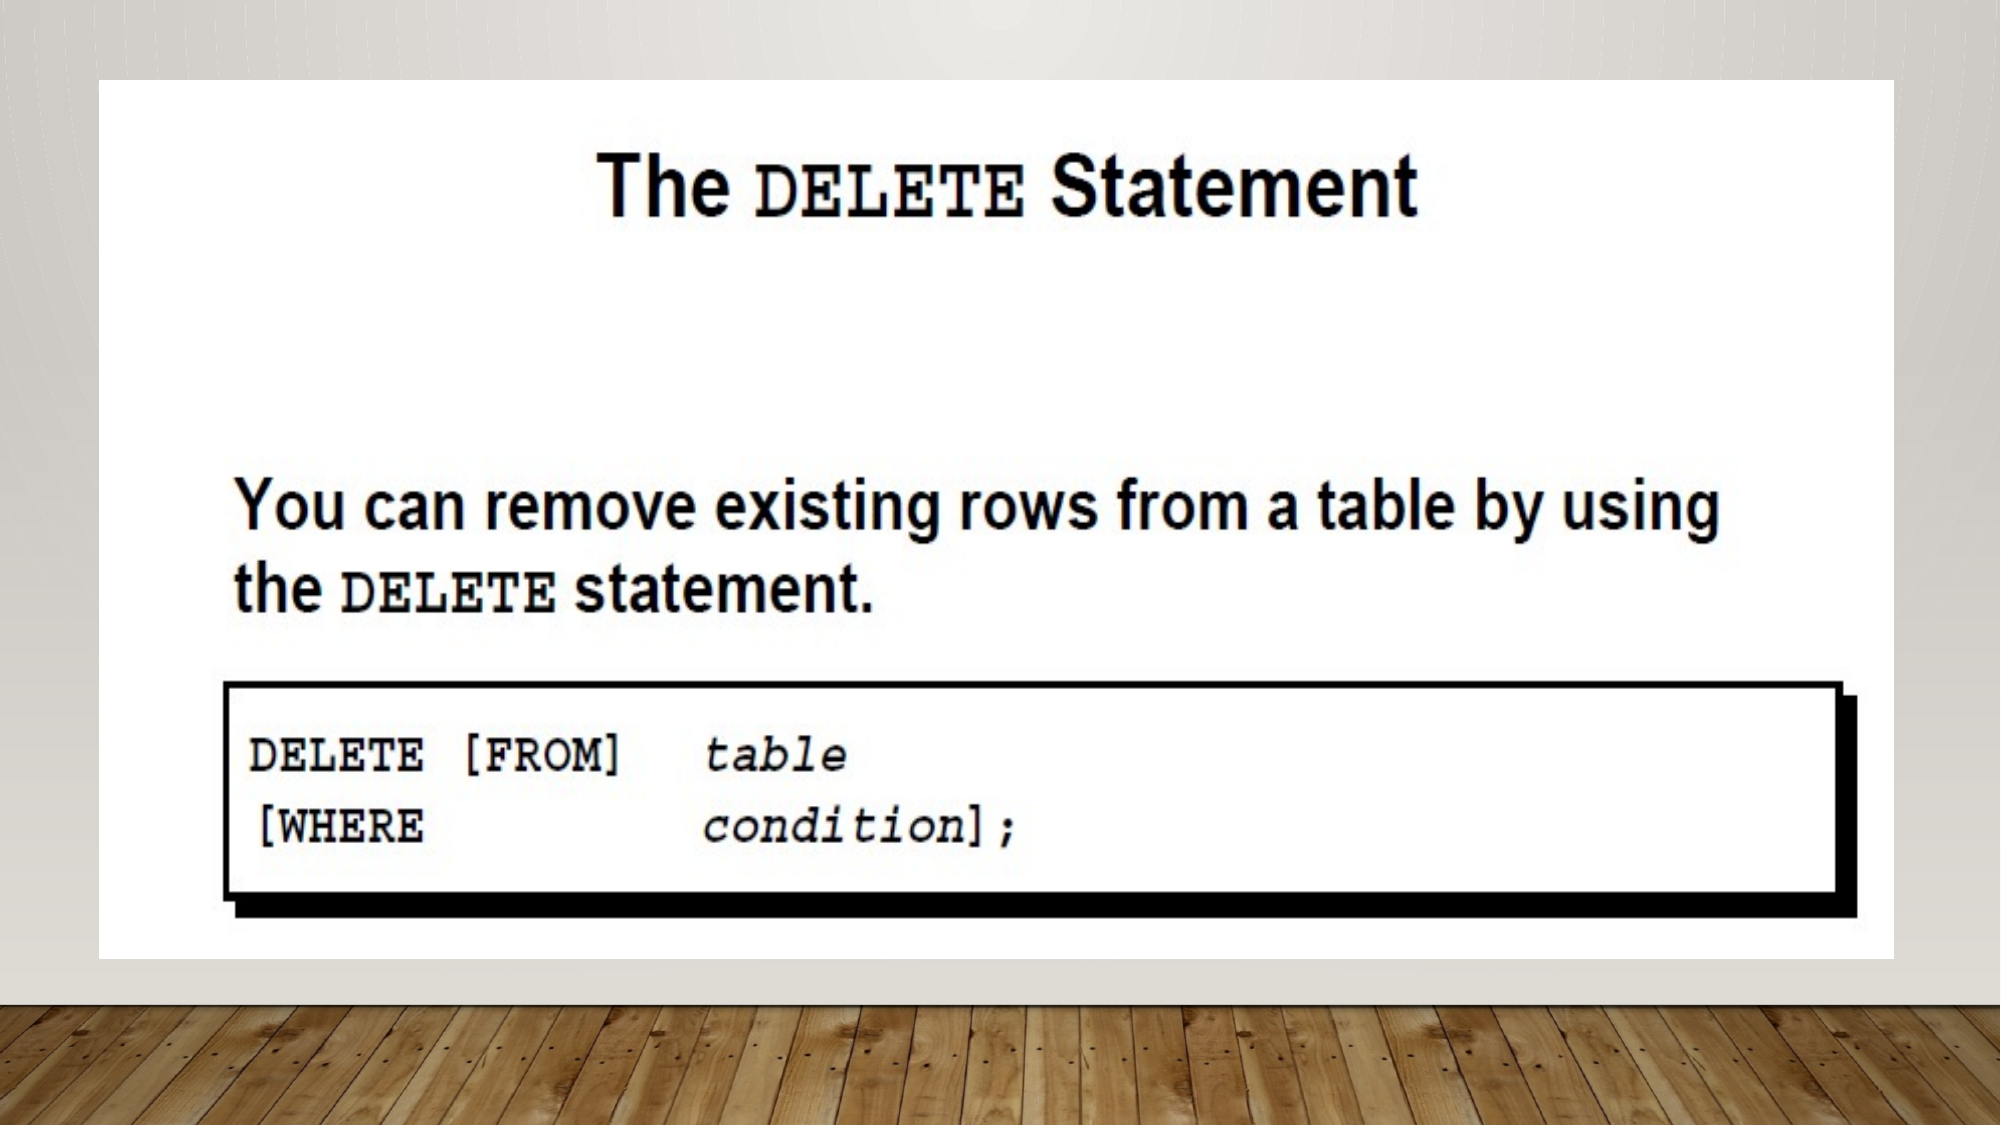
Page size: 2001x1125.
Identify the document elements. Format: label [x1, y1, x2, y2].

picture [98, 80, 1894, 960]
picture [0, 1005, 2000, 1125]
